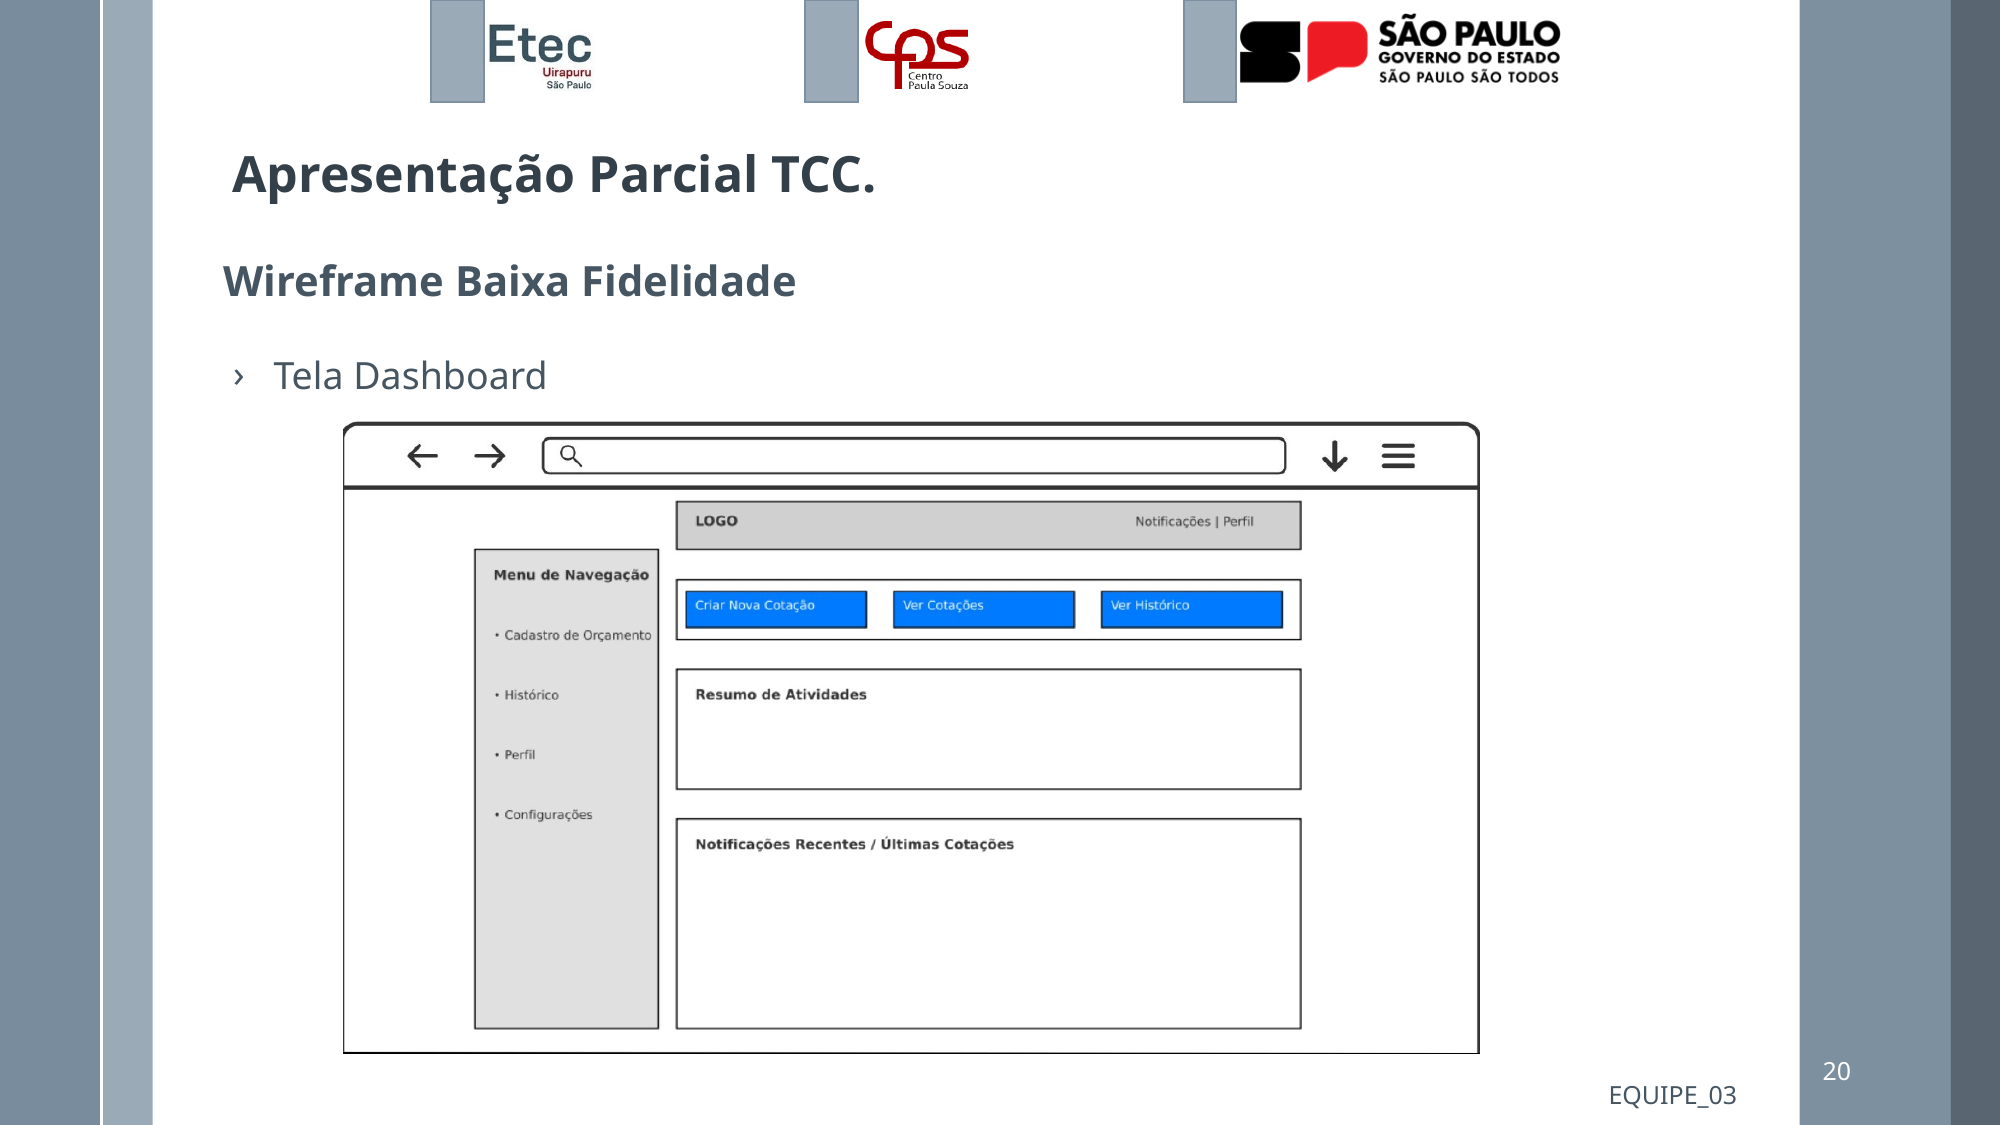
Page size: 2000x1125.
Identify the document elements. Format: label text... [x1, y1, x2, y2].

text_box Apresentação Parcial TCC. [217, 91, 1267, 212]
text_box Wireframe Baixa Fidelidade [208, 247, 927, 313]
picture [343, 419, 1480, 1054]
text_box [431, 0, 1566, 102]
slide_number 20 [1766, 1042, 1867, 1103]
footer Equipe_03 [1347, 1064, 2000, 1125]
text_box Tela Dashboard [218, 345, 668, 421]
